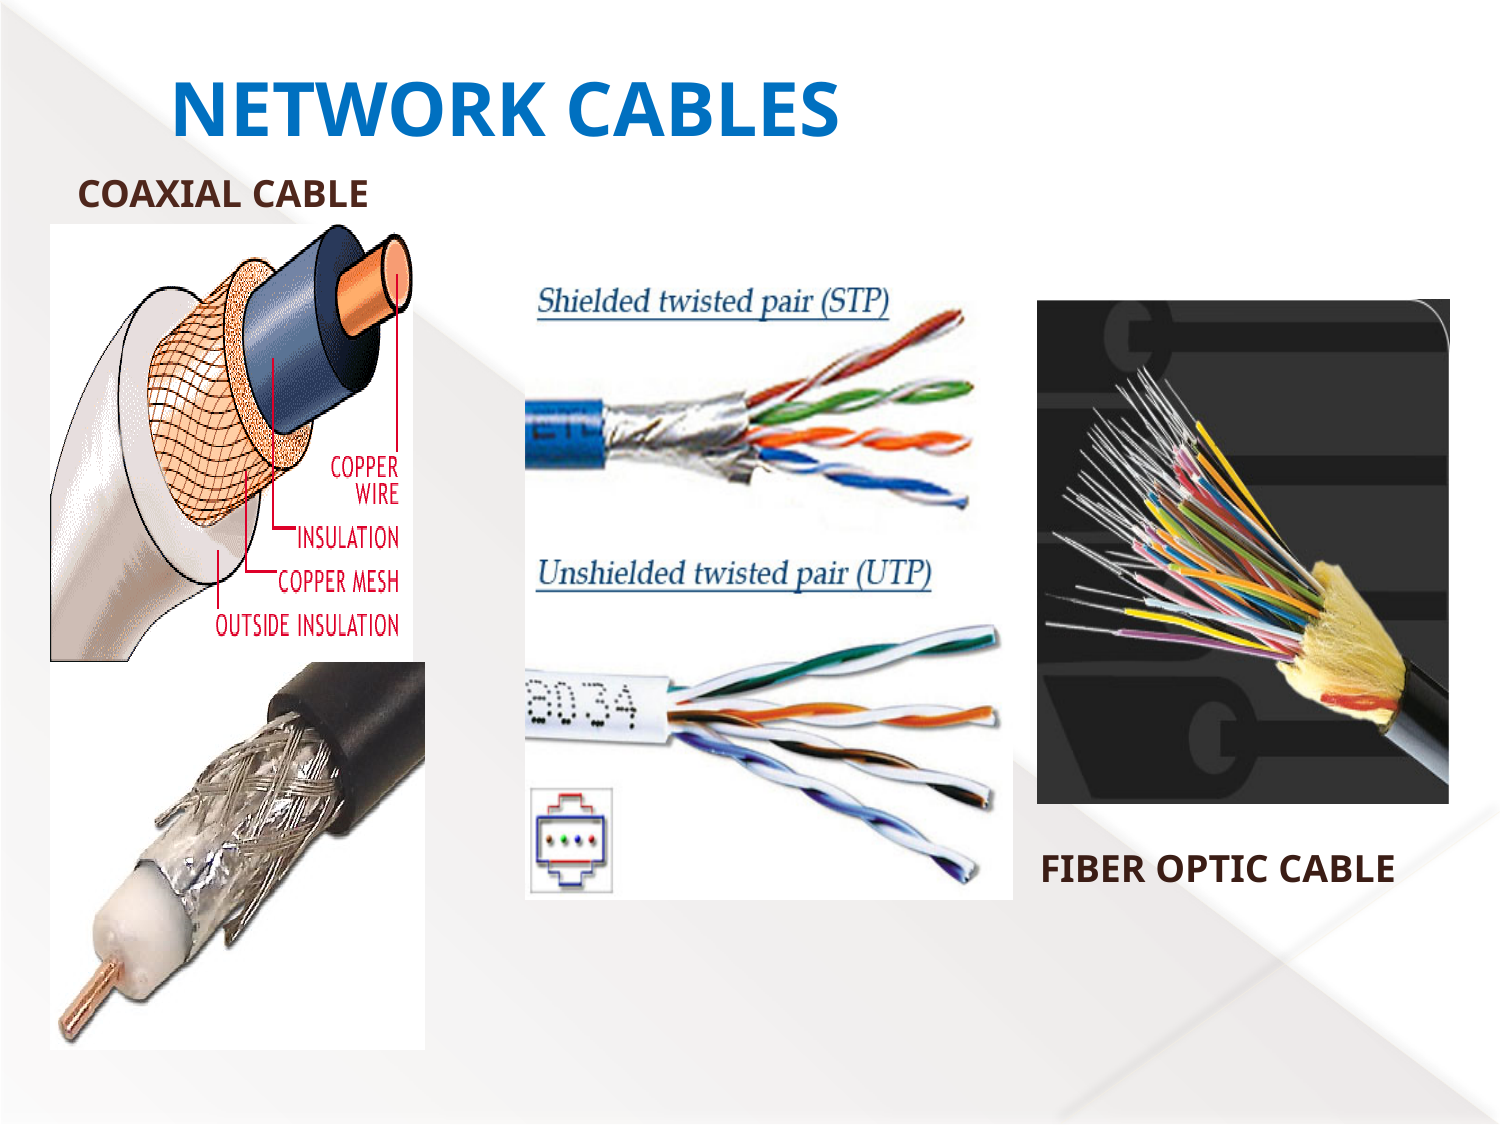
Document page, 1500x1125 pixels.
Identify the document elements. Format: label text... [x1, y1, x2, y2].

text_box COAXIAL CABLE [62, 162, 588, 223]
title NETWORK CABLES [75, 12, 1425, 200]
picture [524, 262, 1013, 901]
picture [49, 224, 426, 1051]
picture [1037, 299, 1451, 804]
text_box FIBER OPTIC CABLE [1024, 837, 1475, 898]
